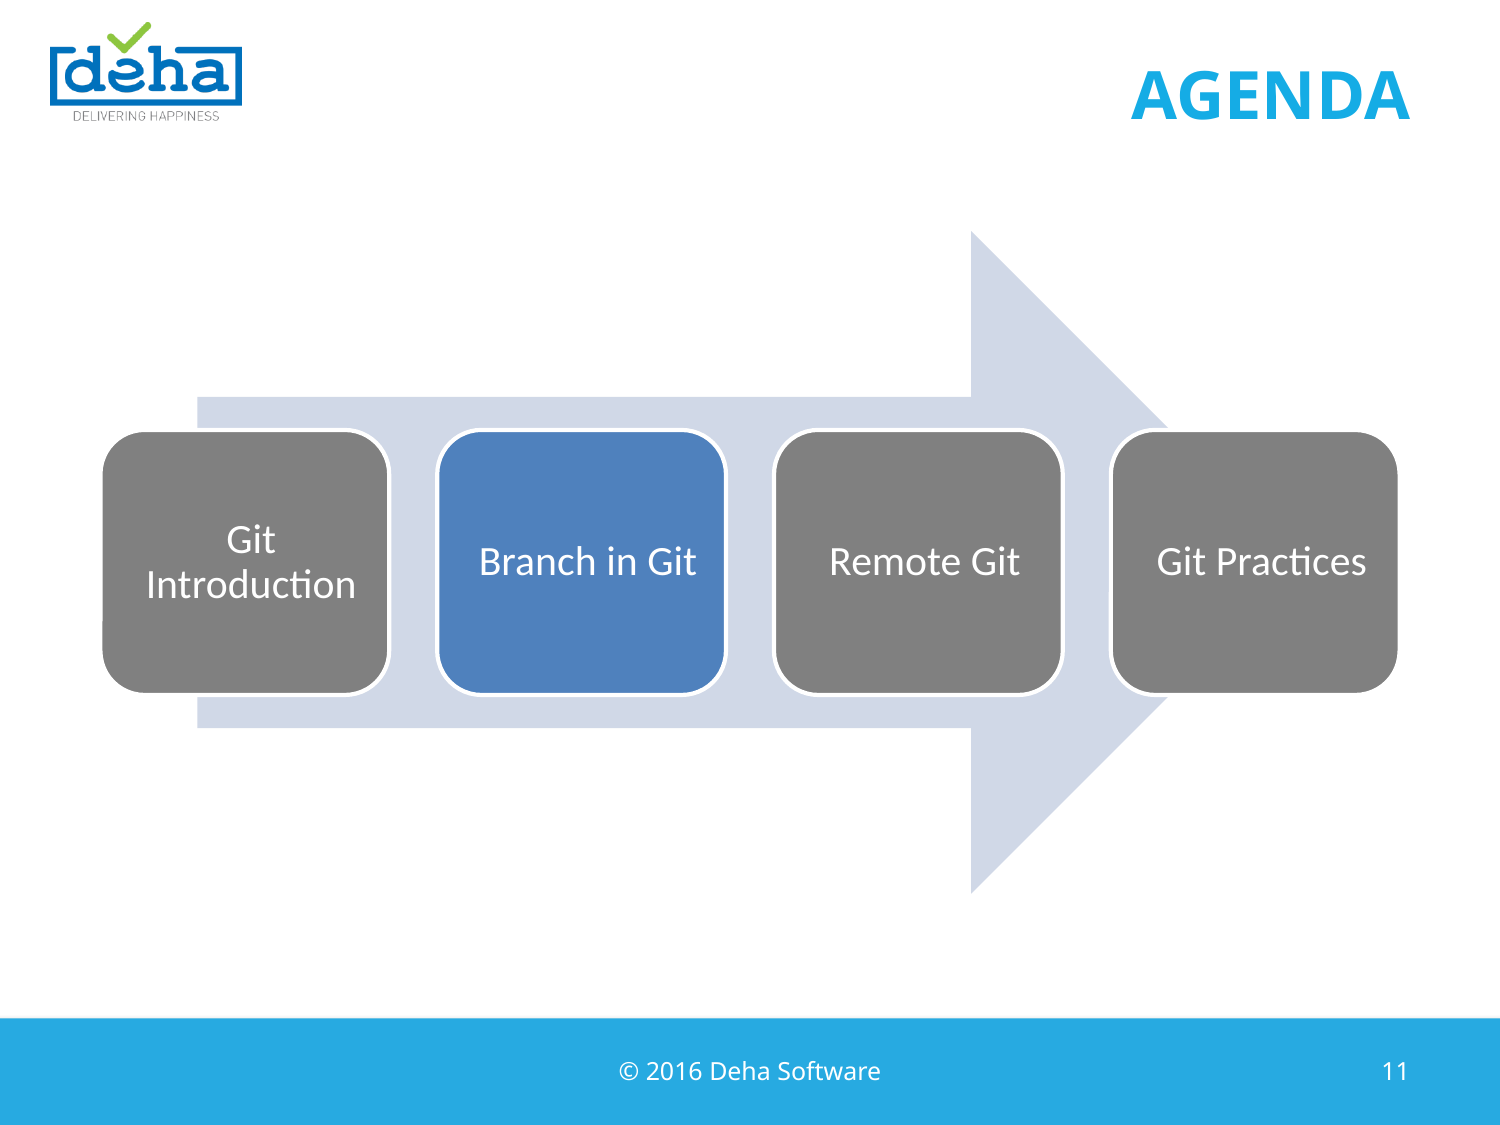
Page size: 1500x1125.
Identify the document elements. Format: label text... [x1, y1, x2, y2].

footer © 2016 Deha Software [512, 1042, 988, 1103]
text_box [99, 230, 1401, 894]
picture [50, 22, 242, 125]
title agenda [371, 45, 1425, 233]
slide_number 11 [1074, 1042, 1425, 1103]
